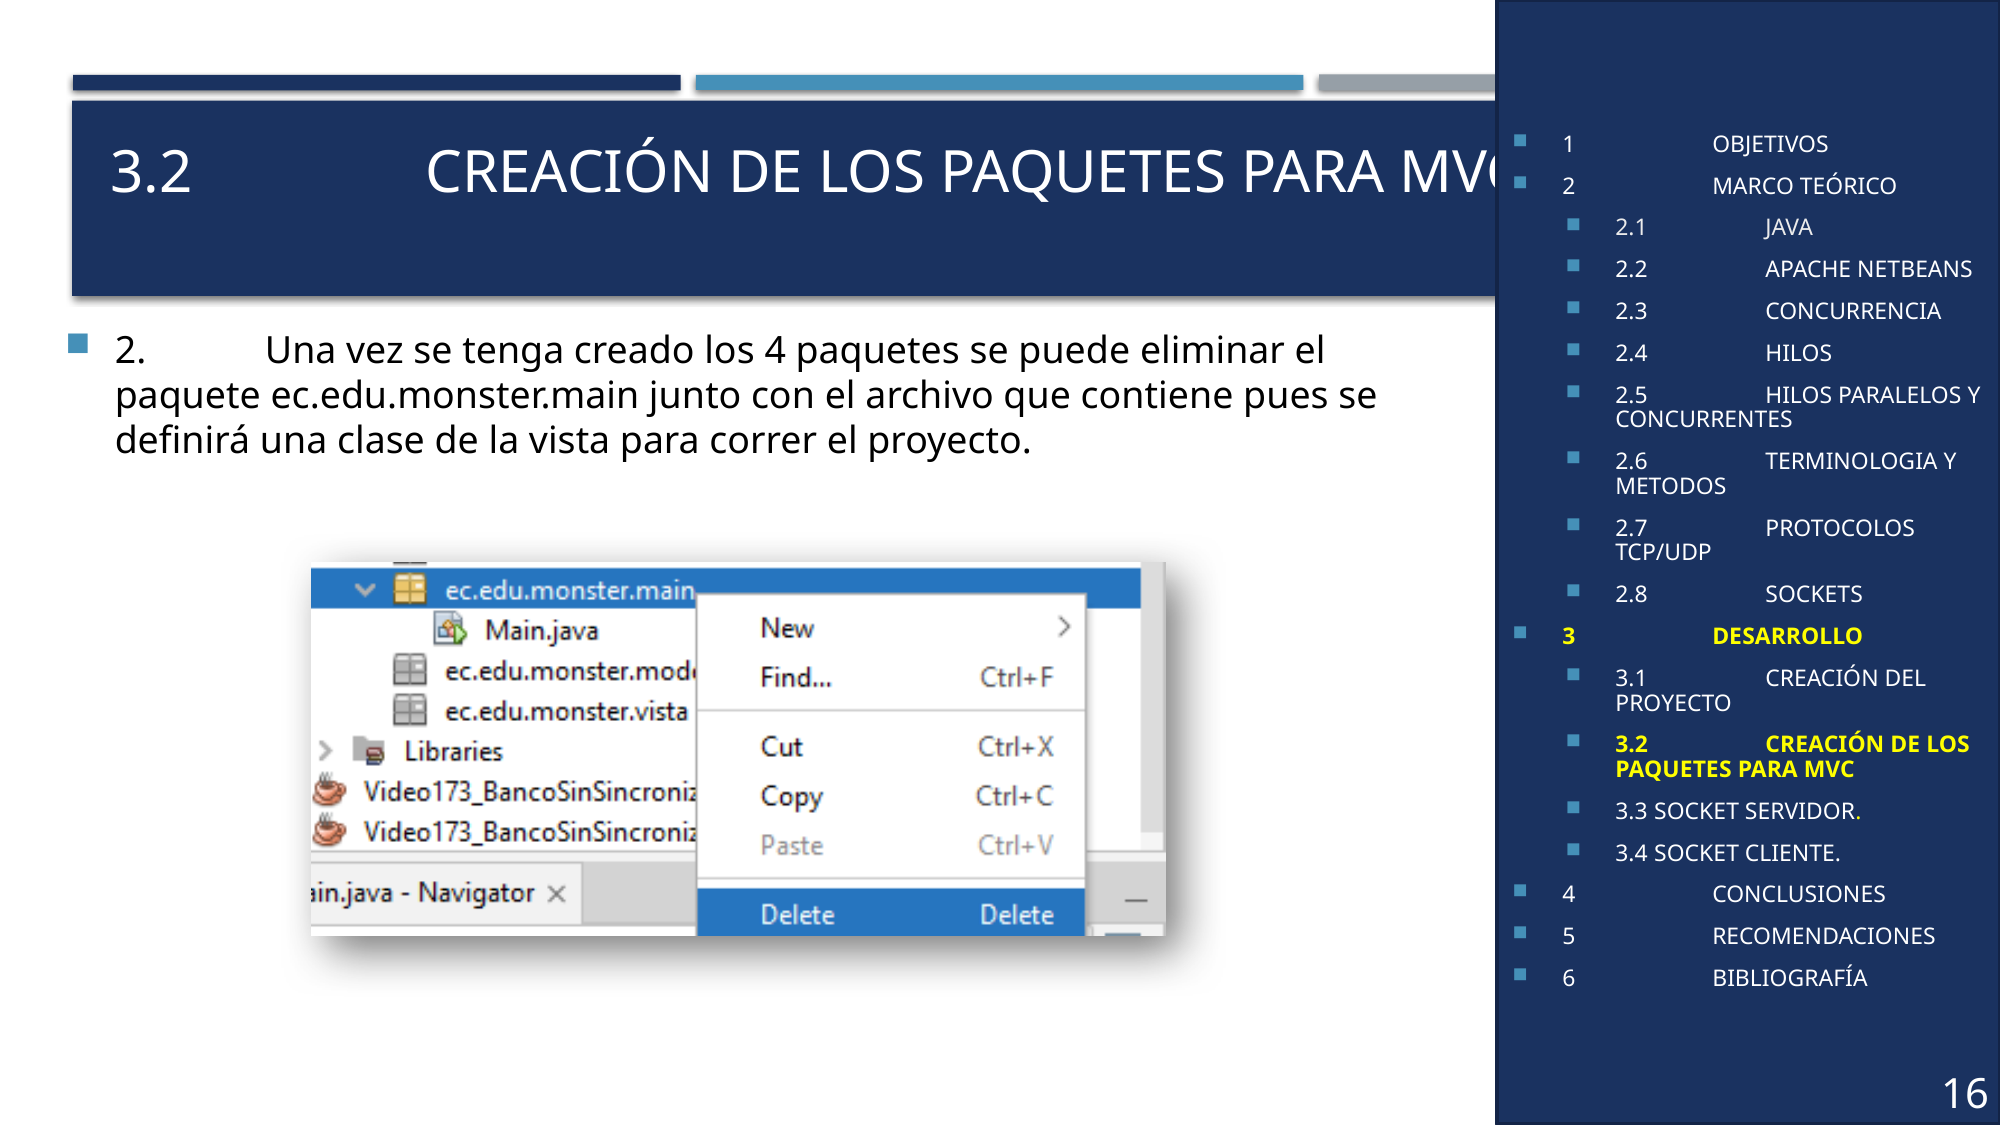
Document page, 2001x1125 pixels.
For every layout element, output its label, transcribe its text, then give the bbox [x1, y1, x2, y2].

picture [310, 561, 1166, 937]
list 2. Una vez se tenga creado los 4 paquetes se puede eliminar el paquete ec.edu.monster.main junto con el archivo que contiene pues se definirá una clase de la vista para correr el proyecto. [49, 257, 1490, 529]
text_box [1496, 0, 2000, 1125]
title 3.2 CREACIÓN DE LOS PAQUETES PARA MVC. [95, 115, 1490, 257]
